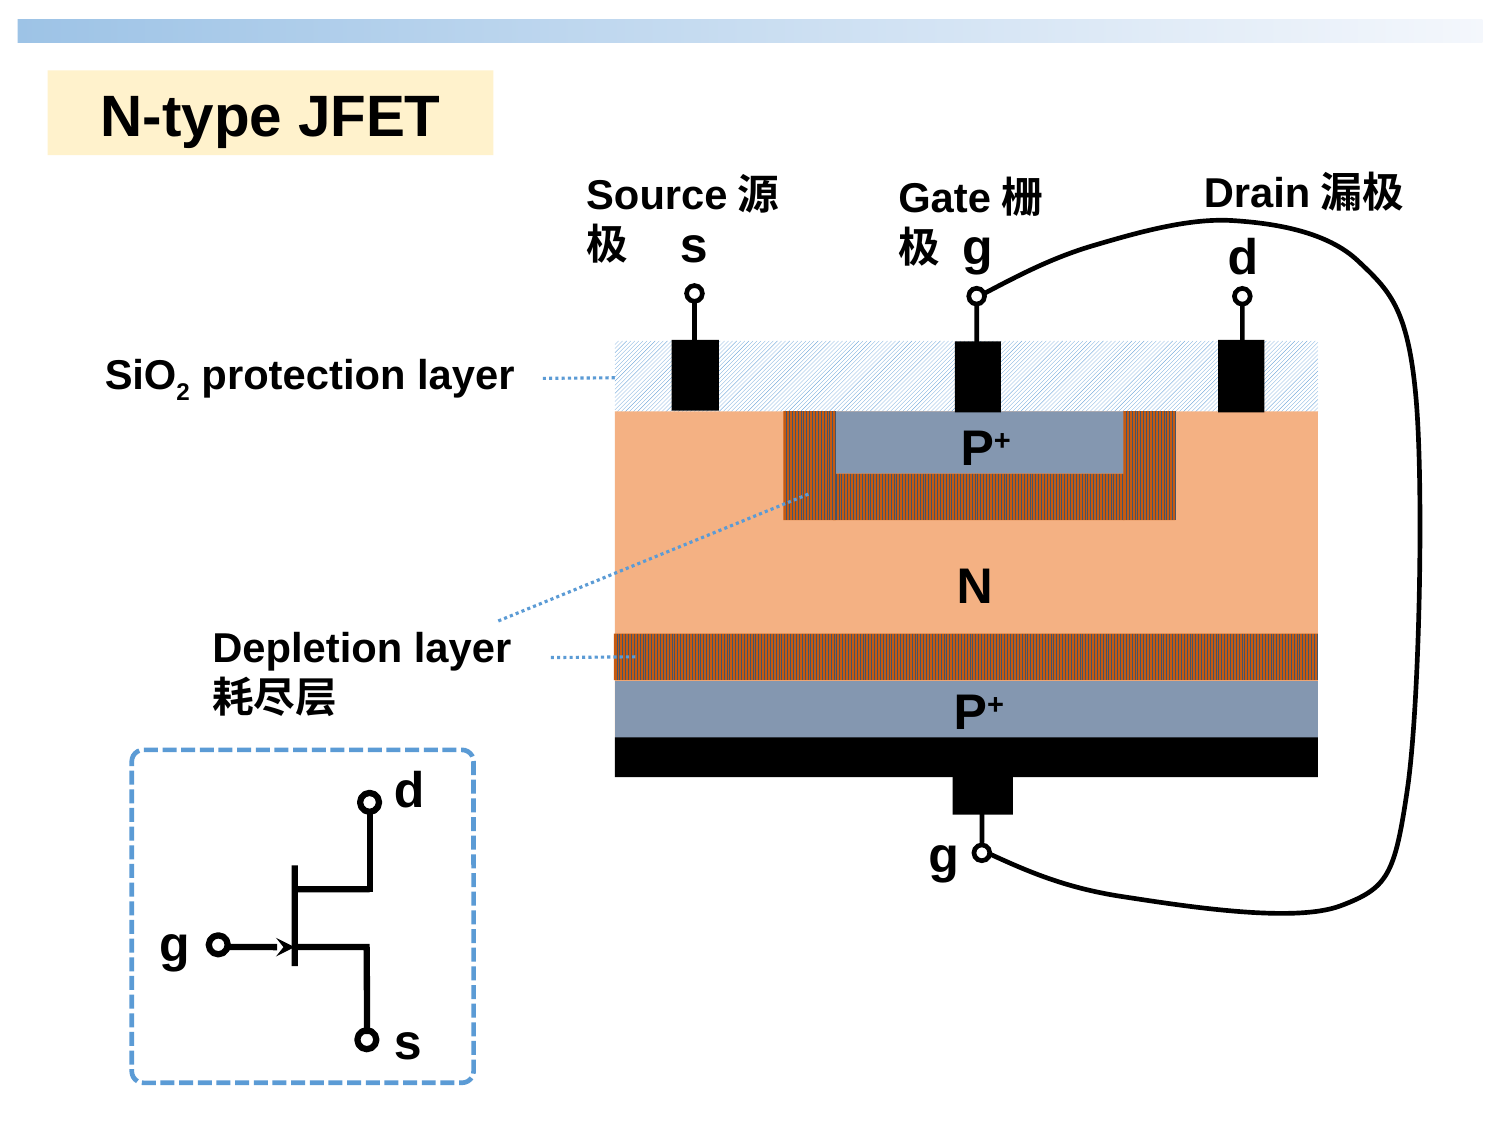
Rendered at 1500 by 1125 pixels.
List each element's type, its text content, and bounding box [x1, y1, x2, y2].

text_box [131, 749, 474, 1083]
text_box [613, 205, 1318, 891]
text_box [1087, 235, 1422, 915]
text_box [197, 494, 809, 730]
text_box N-type JFET [47, 70, 494, 156]
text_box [89, 340, 613, 419]
text_box Source源极 [571, 160, 833, 276]
text_box [17, 18, 1483, 44]
text_box Gate栅极 [883, 163, 1100, 205]
text_box Drain漏极 [1189, 158, 1447, 224]
